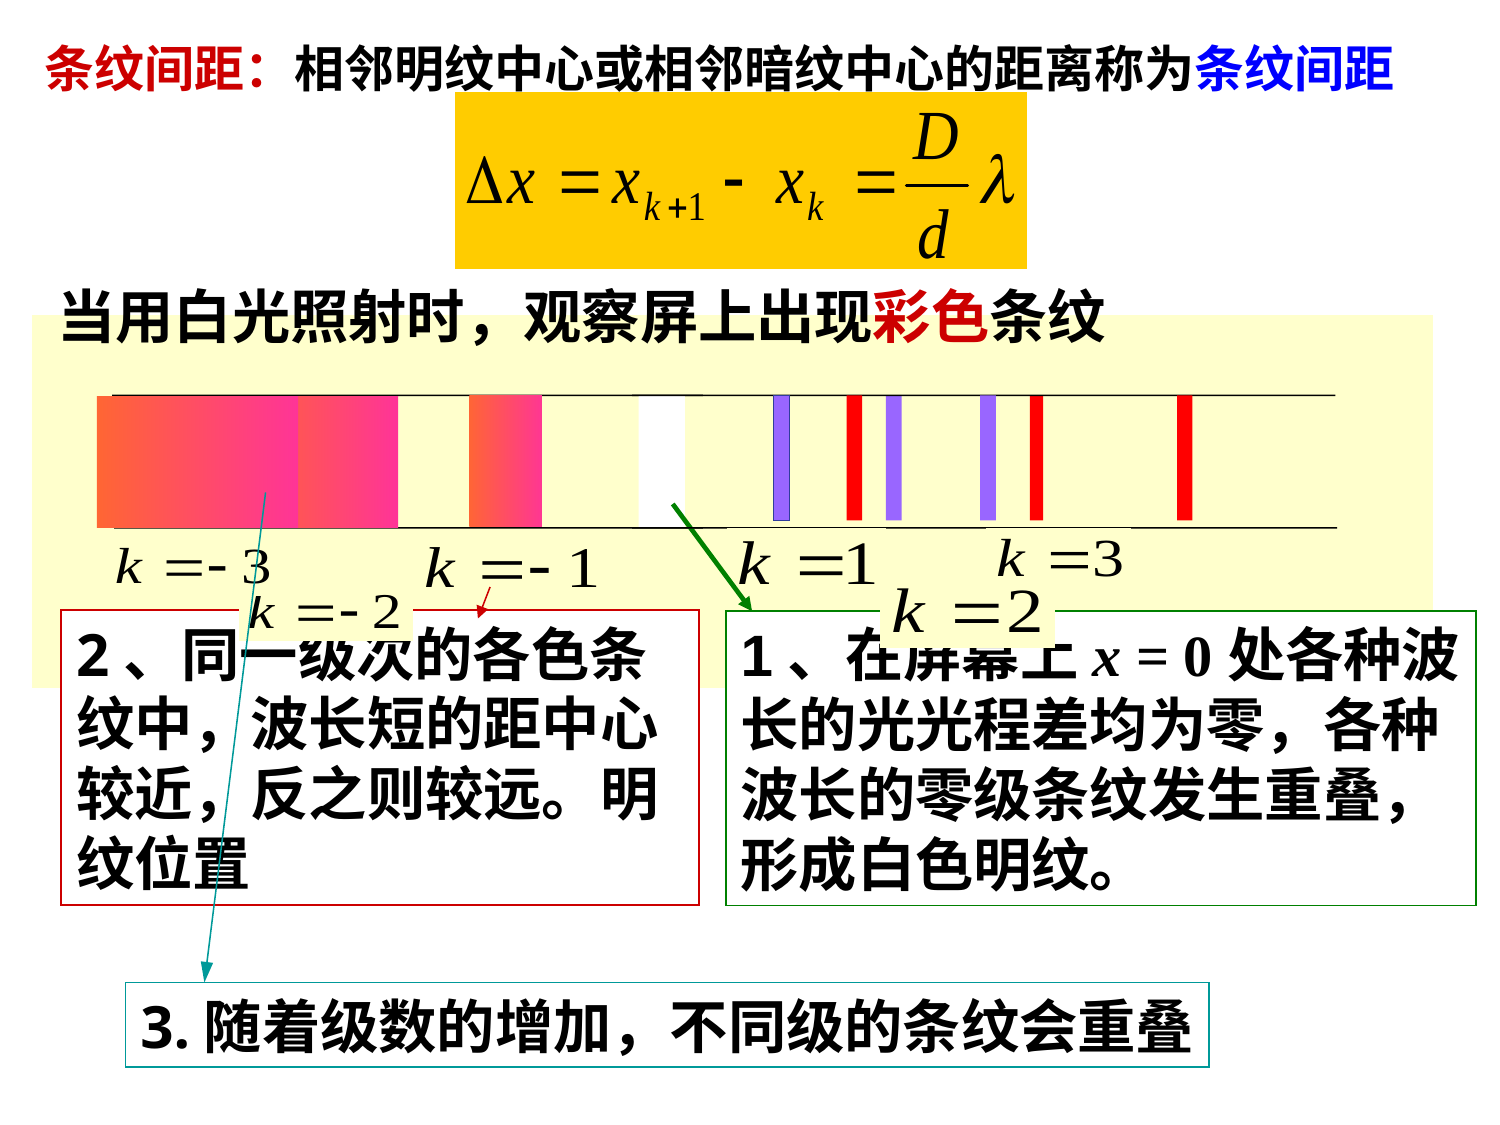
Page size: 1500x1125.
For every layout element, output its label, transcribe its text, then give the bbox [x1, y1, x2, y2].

text_box [200, 642, 248, 983]
text_box 2、同一级次的各色条纹中，波长短的距中心较近，反之则较远。明纹位置 [61, 610, 246, 905]
text_box [739, 600, 753, 612]
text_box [986, 527, 1131, 591]
text_box [476, 603, 489, 619]
text_box 2、同一级次的各色条纹中，波长短的距中心较近，反之则较远。明纹位置 [215, 610, 700, 905]
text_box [726, 527, 886, 600]
text_box [29, 312, 1436, 691]
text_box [879, 574, 1056, 649]
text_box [413, 395, 608, 603]
text_box 条纹间距：相邻明纹中心或相邻暗纹中心的距离称为条纹间距 [29, 0, 1453, 106]
text_box 3.随着级数的增加，不同级的条纹会重叠 [125, 982, 1210, 1068]
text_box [455, 92, 1027, 270]
text_box 当用白光照射时，观察屏上出现彩色条纹 [42, 273, 1142, 358]
text_box 1、在屏幕上x = 0处各种波长的光光程差均为零，各种波长的零级条纹发生重叠，形成白色明纹。 [725, 610, 1476, 906]
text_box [96, 396, 299, 597]
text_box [238, 396, 414, 642]
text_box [608, 395, 1338, 528]
